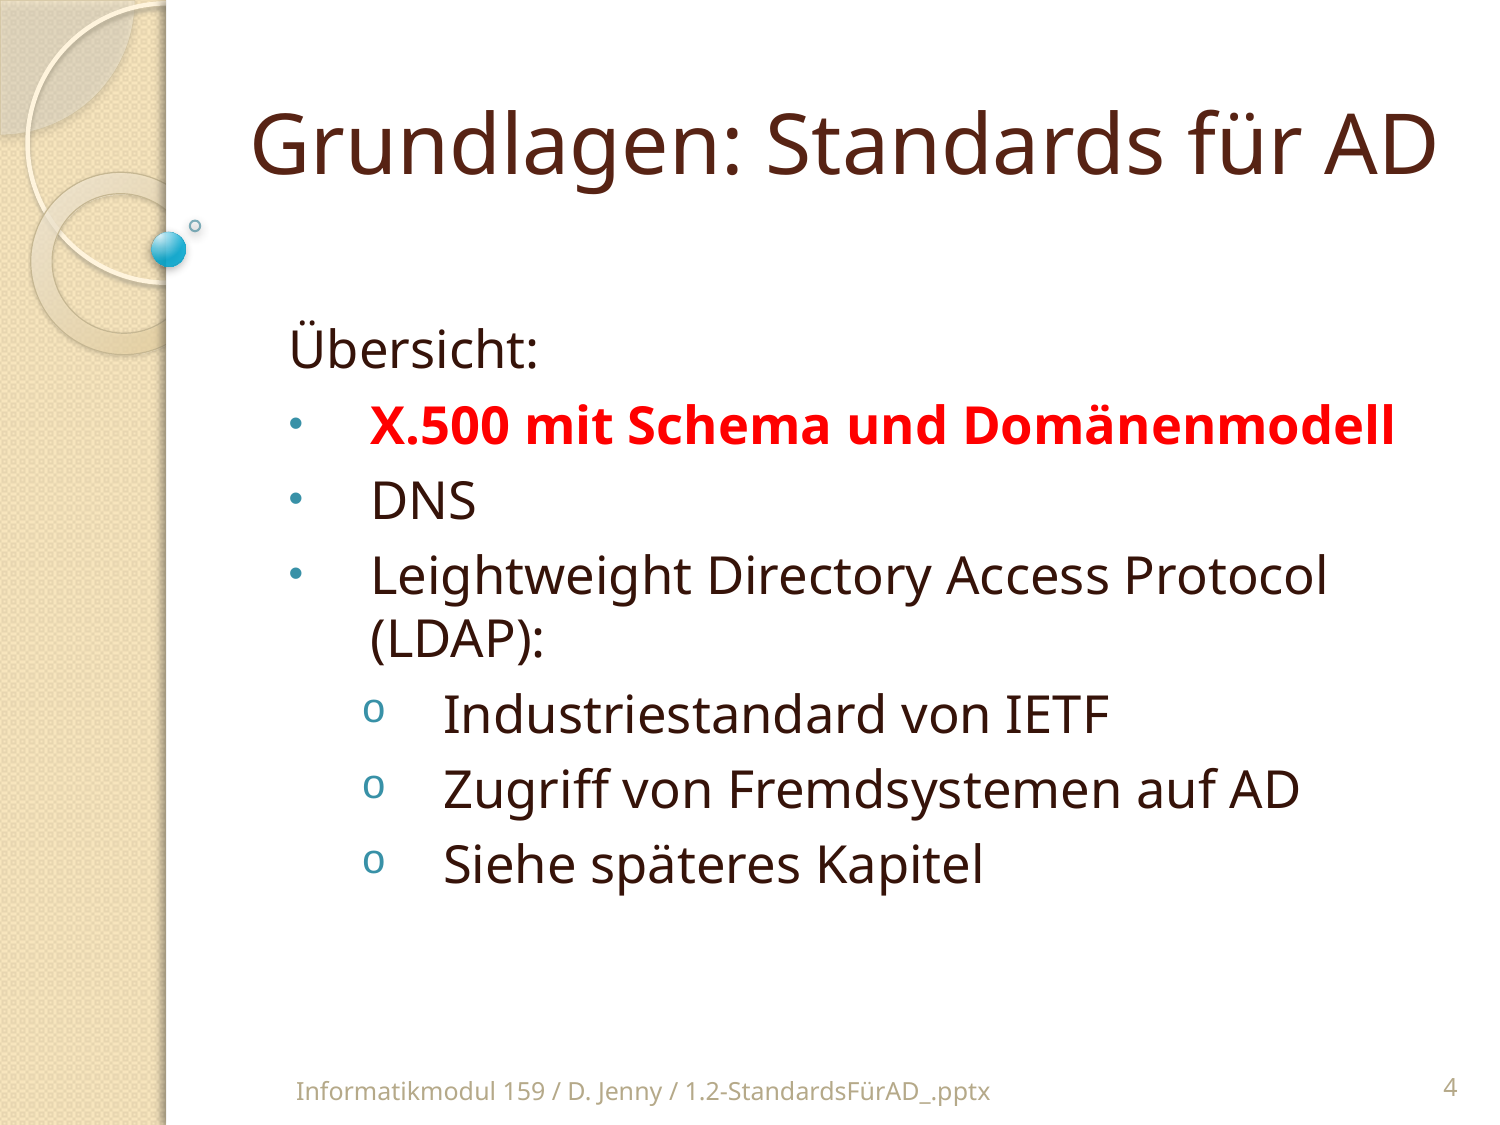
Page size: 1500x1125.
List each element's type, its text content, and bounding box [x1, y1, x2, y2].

slide_number 4 [1413, 1034, 1488, 1113]
text_box Grundlagen: Standards für AD [234, 59, 1477, 200]
text_box Übersicht: X.500 mit Schema und Domänenmodell DNS Leightweight Directory Access Protocol (LDAP): Industriestandard von IETF Zugriff von Fremdsystemen auf AD Siehe späteres Kapitel [269, 316, 1424, 950]
footer Informatikmodul 159 / D. Jenny / 1.2-StandardsFürAD_.pptx [281, 1034, 1413, 1113]
